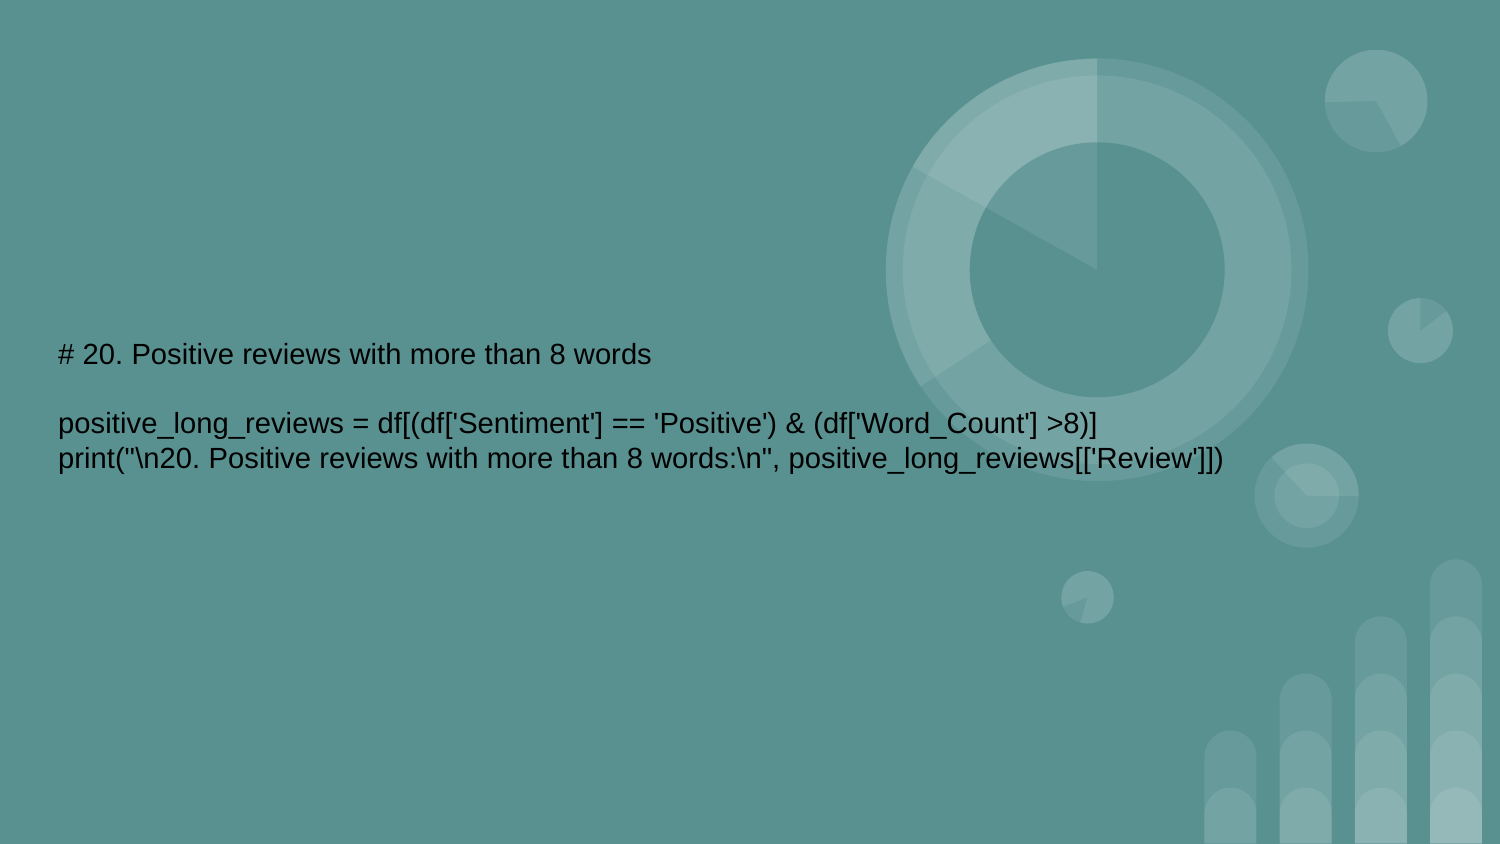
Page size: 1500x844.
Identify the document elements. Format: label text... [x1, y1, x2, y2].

text_box # 20. Positive reviews with more than 8 words positive_long_reviews = df[(df['Sentiment'] == 'Positive') & (df['Word_Count'] >8)] print("\n20. Positive reviews with more than 8 words:\n", positive_long_reviews[['Review']]) [43, 319, 1500, 525]
